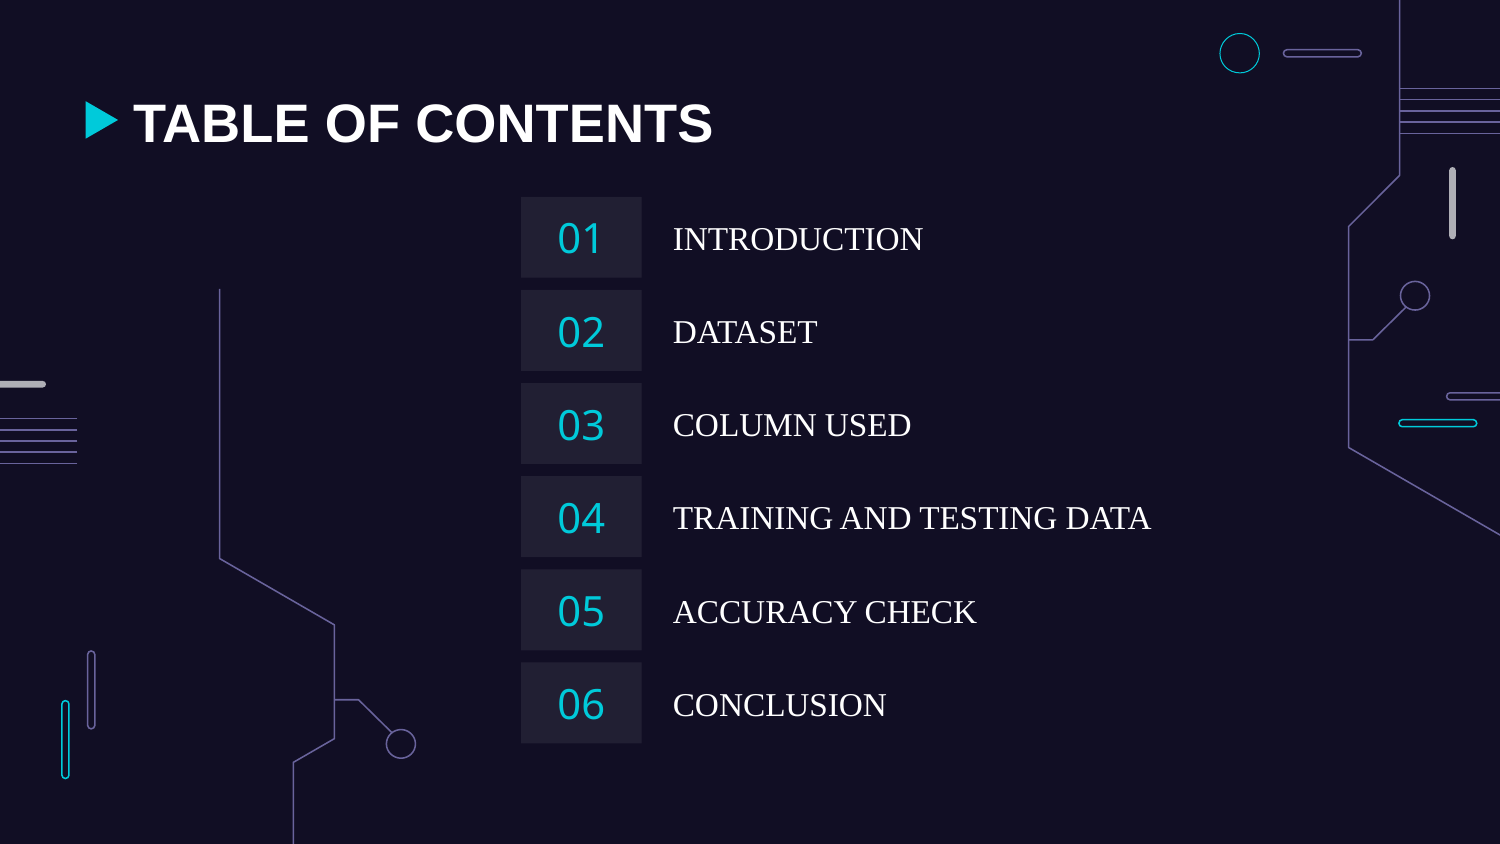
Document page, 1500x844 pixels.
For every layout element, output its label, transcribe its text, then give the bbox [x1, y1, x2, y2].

subtitle COLUMN USED [657, 383, 1104, 464]
subtitle TRAINING AND TESTING DATA [657, 476, 1219, 557]
title 04 [521, 476, 642, 558]
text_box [219, 288, 416, 844]
title 06 [521, 662, 642, 744]
subtitle DATASET [657, 290, 1104, 371]
subtitle ACCURACY CHECK [657, 569, 1104, 650]
subtitle INTRODUCTION [657, 197, 1104, 278]
subtitle CONCLUSION [657, 662, 1104, 744]
title TABLE OF CONTENTS [118, 72, 1382, 167]
title 03 [521, 383, 642, 464]
title 05 [521, 569, 642, 651]
title 02 [521, 289, 642, 371]
title 01 [521, 196, 642, 278]
